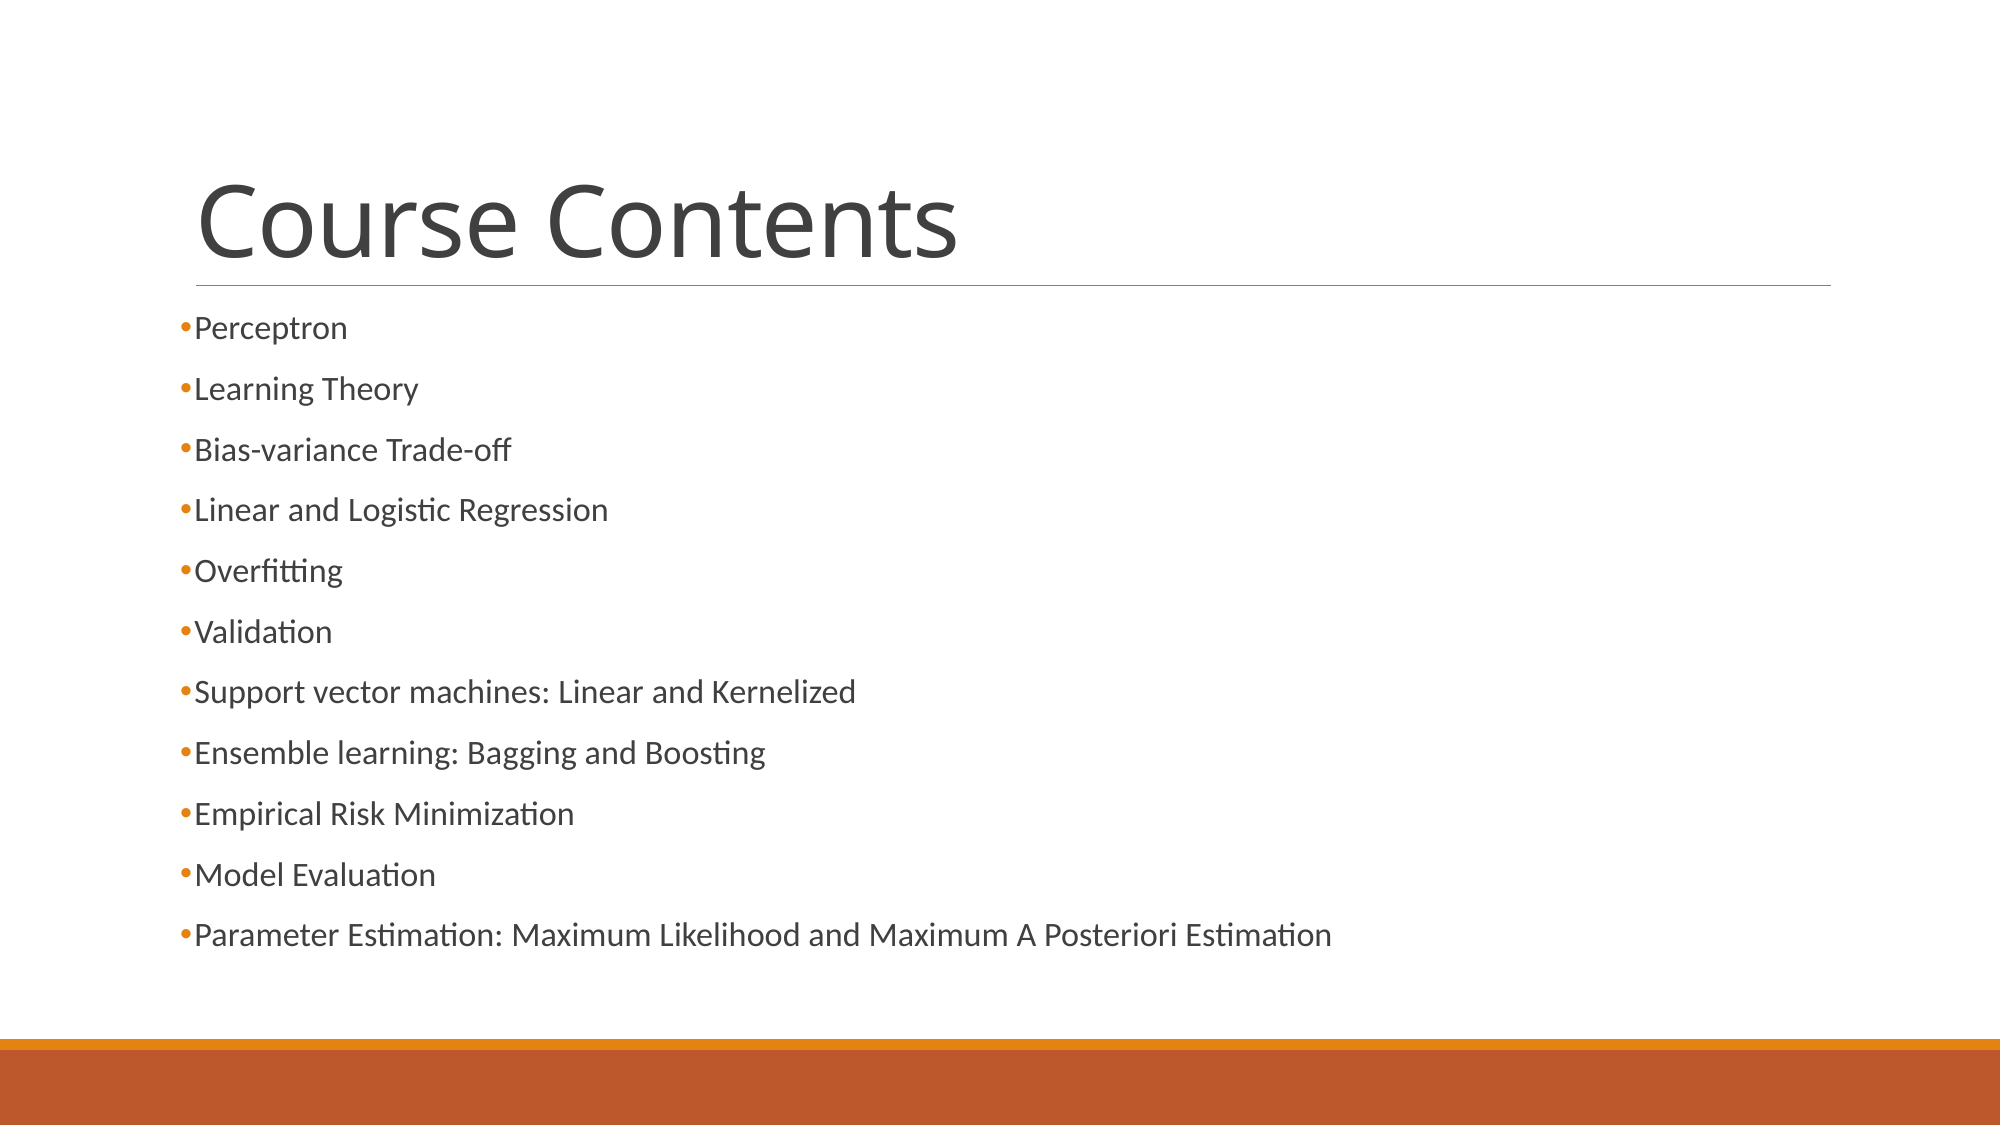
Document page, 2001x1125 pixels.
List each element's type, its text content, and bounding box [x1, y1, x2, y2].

list Perceptron Learning Theory Bias-variance Trade-off Linear and Logistic Regression Overfitting Validation Support vector machines: Linear and Kernelized Ensemble learning: Bagging and Boosting Empirical Risk Minimization Model Evaluation Parameter Estimation: Maximum Likelihood and Maximum A Posteriori Estimation [180, 302, 1830, 963]
title Course Contents [180, 47, 1830, 285]
